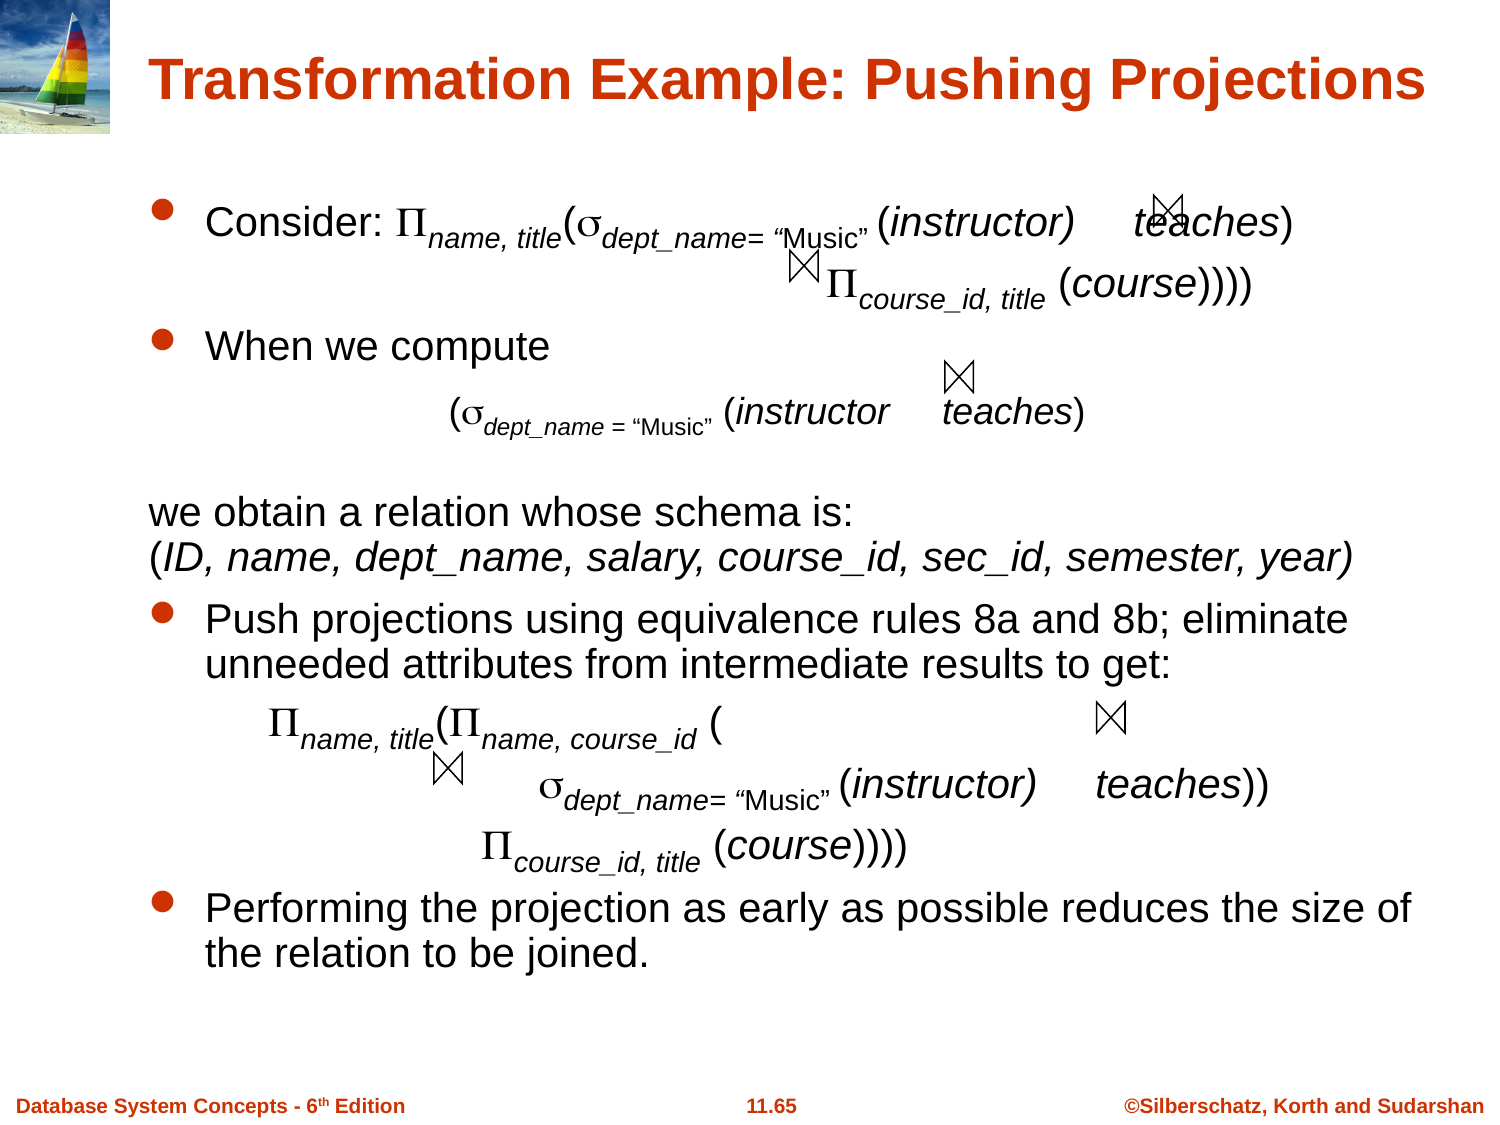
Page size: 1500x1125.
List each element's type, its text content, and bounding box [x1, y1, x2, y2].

text_box [789, 250, 819, 282]
text_box [1153, 195, 1183, 227]
text_box [1096, 702, 1126, 734]
picture [0, 0, 110, 134]
title Transformation Example: Pushing Projections [125, 18, 1452, 120]
text_box [433, 752, 463, 784]
text_box [944, 361, 974, 393]
list Consider: name, title(dept_name= “Music” (instructor) teaches) course_id, title (course)))) When we compute (dept_name = “Music” (instructor teaches) we obtain a relation whose schema is: (ID, name, dept_name, salary, course_id, sec_id, semester, year) Push projections using equivalence rules 8a and 8b; eliminate unneeded attributes from intermediate results to get: name, title(name, course_id ( dept_name= “Music” (instructor) teaches)) course_id, title (course)))) Performing the projection as early as possible reduces the size of the relation to be joined. [133, 179, 1479, 984]
